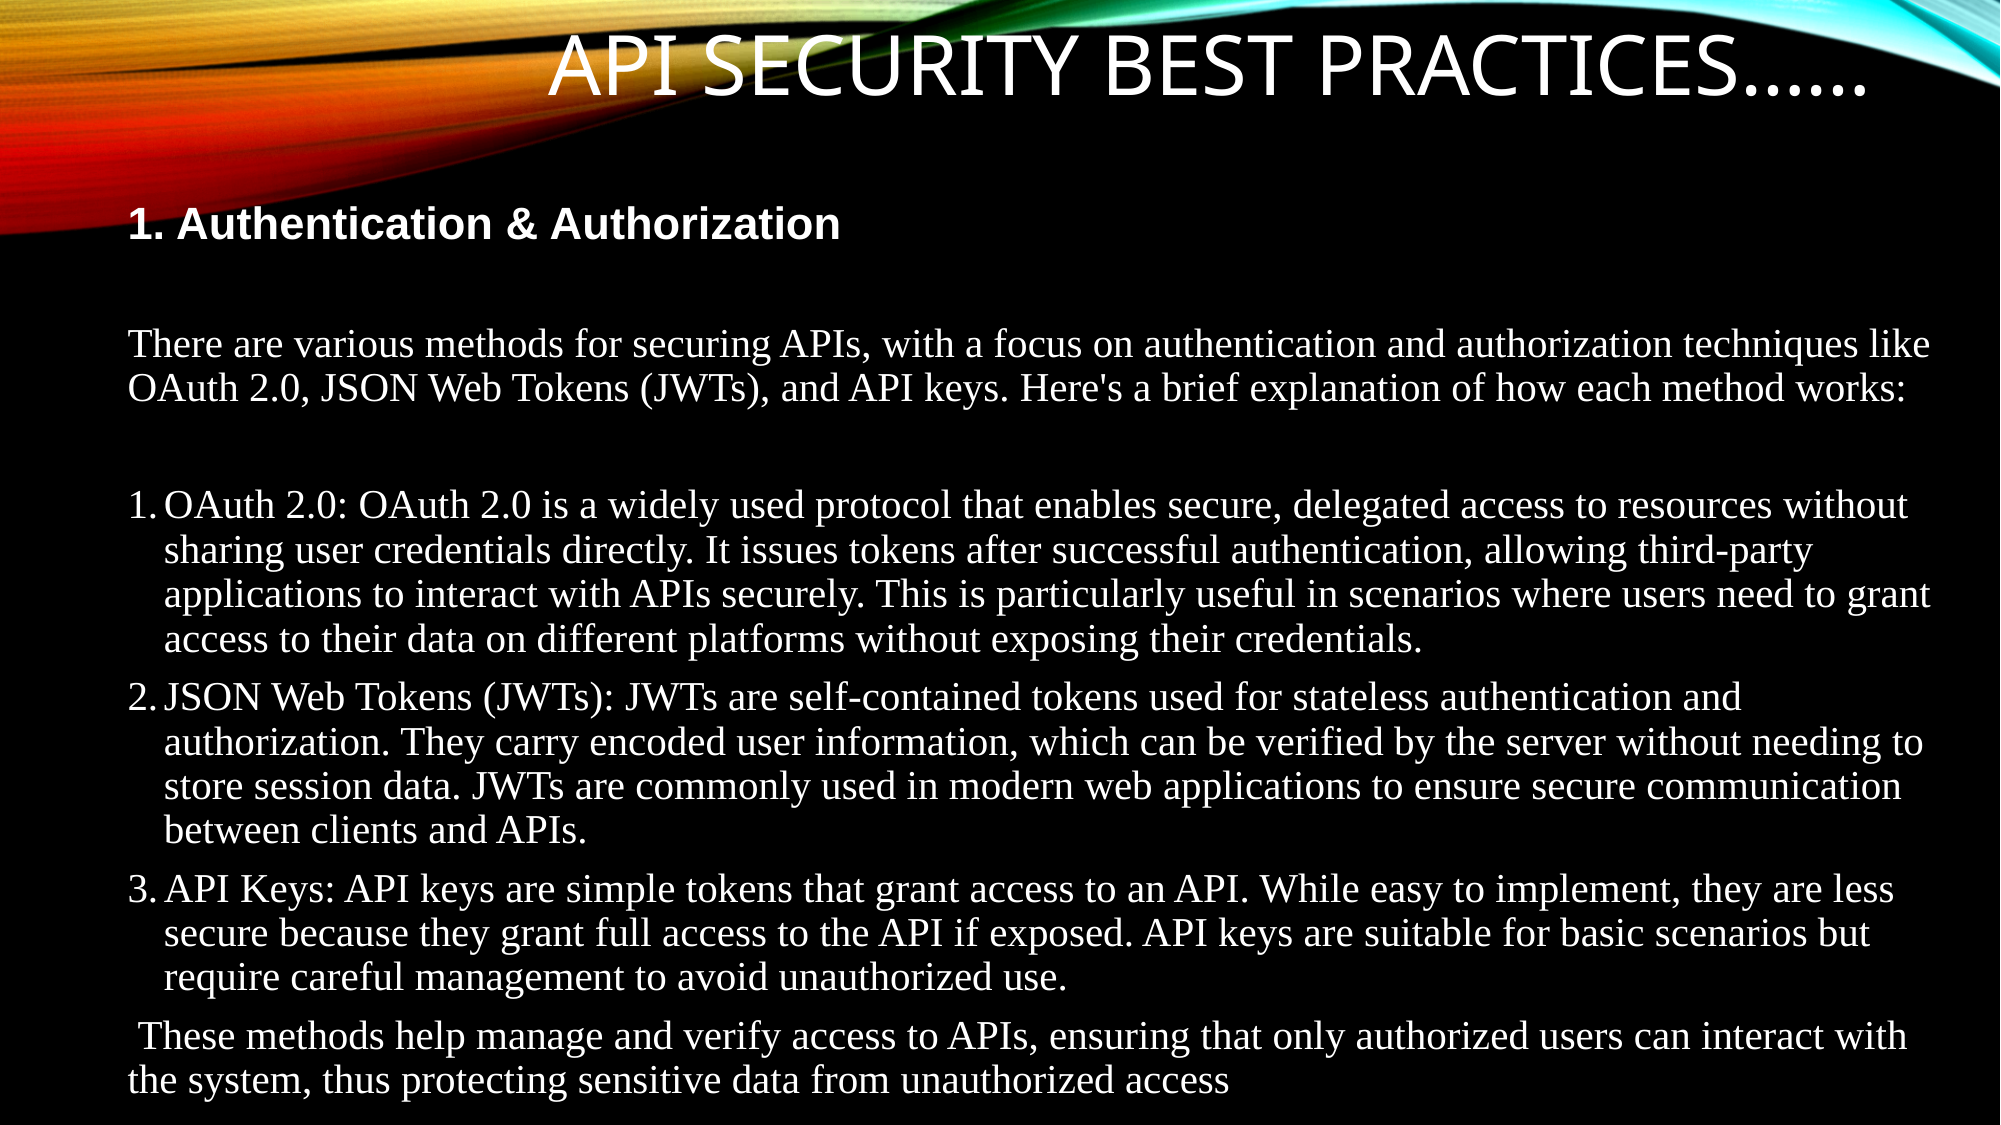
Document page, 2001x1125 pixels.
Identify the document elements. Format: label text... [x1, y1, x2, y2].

picture [0, 0, 2000, 237]
list 1. Authentication & Authorization There are various methods for securing APIs, with a focus on authentication and authorization techniques like OAuth 2.0, JSON Web Tokens (JWTs), and API keys. Here's a brief explanation of how each method works: OAuth 2.0: OAuth 2.0 is a widely used protocol that enables secure, delegated access to resources without sharing user credentials directly. It issues tokens after successful authentication, allowing third-party applications to interact with APIs securely. This is particularly useful in scenarios where users need to grant access to their data on different platforms without exposing their credentials. JSON Web Tokens (JWTs): JWTs are self-contained tokens used for stateless authentication and authorization. They carry encoded user information, which can be verified by the server without needing to store session data. JWTs are commonly used in modern web applications to ensure secure communication between clients and APIs. API Keys: API keys are simple tokens that grant access to an API. While easy to implement, they are less secure because they grant full access to the API if exposed. API keys are suitable for basic scenarios but require careful management to avoid unauthorized use. These methods help manage and verify access to APIs, ensuring that only authorized users can interact with the system, thus protecting sensitive data from unauthorized access [112, 124, 1971, 1113]
title API Security Best Practices…… [474, 11, 1888, 124]
